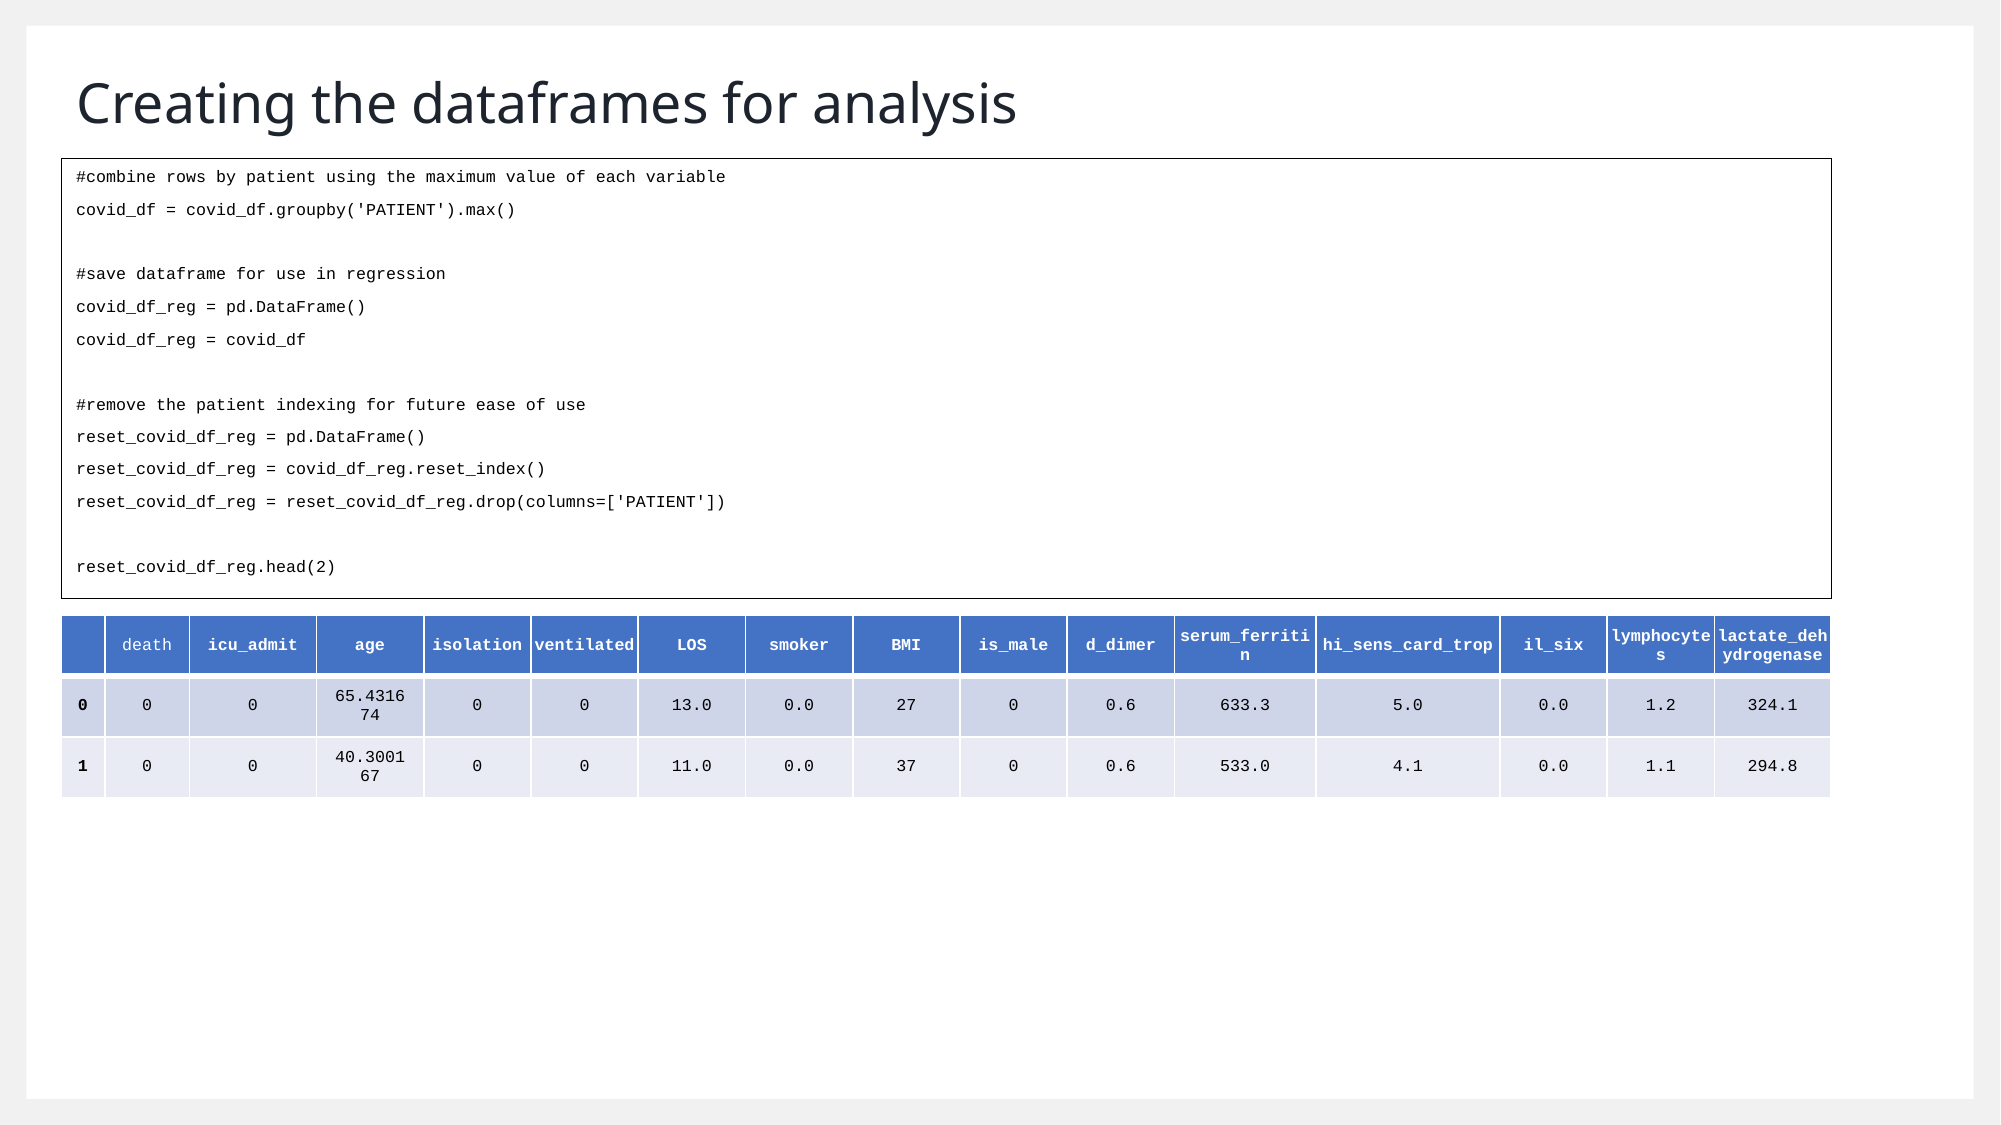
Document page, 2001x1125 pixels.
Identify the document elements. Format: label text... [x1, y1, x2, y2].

table_header ventilated [532, 616, 637, 673]
table_header icu_admit [190, 616, 316, 673]
title Creating the dataframes for analysis [61, 53, 1724, 142]
table_cell 1 [62, 738, 104, 797]
table_header lactate_dehydrogenase [1715, 616, 1830, 673]
table_cell 0.0 [746, 738, 852, 797]
table_cell 0 [425, 738, 530, 797]
table_header is_male [961, 616, 1066, 673]
table_cell 0 [961, 738, 1066, 797]
table_header smoker [746, 616, 852, 673]
table_cell 40.300167 [317, 738, 423, 797]
table_cell 0 [425, 679, 530, 736]
table_cell 0 [190, 679, 316, 736]
table_cell 0 [62, 679, 104, 736]
table_header BMI [854, 616, 959, 673]
table_cell 0 [532, 738, 637, 797]
table_cell 0.0 [1501, 738, 1606, 797]
table_header lymphocytes [1608, 616, 1714, 673]
table_cell 294.8 [1715, 738, 1830, 797]
list #combine rows by patient using the maximum value of each variable covid_df = covid_df.groupby('PATIENT').max() #save dataframe for use in regression covid_df_reg = pd.DataFrame() covid_df_reg = covid_df #remove the patient indexing for future ease of use reset_covid_df_reg = pd.DataFrame() reset_covid_df_reg = covid_df_reg.reset_index() reset_covid_df_reg = reset_covid_df_reg.drop(columns=['PATIENT']) reset_covid_df_reg.head(2) [61, 158, 1832, 599]
table_cell 633.3 [1175, 679, 1315, 736]
table_header death [106, 616, 189, 673]
table_header serum_ferritin [1175, 616, 1315, 673]
table_cell 0.0 [1501, 679, 1606, 736]
table_cell 1.1 [1608, 738, 1714, 797]
table_cell 0 [532, 679, 637, 736]
table_cell 4.1 [1317, 738, 1499, 797]
table_cell 0 [106, 679, 189, 736]
table_cell 0.0 [746, 679, 852, 736]
table_header [62, 616, 104, 673]
table_header age [317, 616, 423, 673]
table_cell 65.431674 [317, 679, 423, 736]
table_header LOS [639, 616, 745, 673]
table_cell 13.0 [639, 679, 745, 736]
table_cell 37 [854, 738, 959, 797]
table_header il_six [1501, 616, 1606, 673]
table_header d_dimer [1068, 616, 1174, 673]
table_cell 0 [961, 679, 1066, 736]
table_header isolation [425, 616, 530, 673]
table_cell 0.6 [1068, 738, 1174, 797]
table_cell 1.2 [1608, 679, 1714, 736]
table_cell 11.0 [639, 738, 745, 797]
table_cell 0 [190, 738, 316, 797]
table_cell 27 [854, 679, 959, 736]
table_cell 0.6 [1068, 679, 1174, 736]
table_cell 324.1 [1715, 679, 1830, 736]
table_cell 5.0 [1317, 679, 1499, 736]
table_cell 0 [106, 738, 189, 797]
table_cell 533.0 [1175, 738, 1315, 797]
table_header hi_sens_card_trop [1317, 616, 1499, 673]
